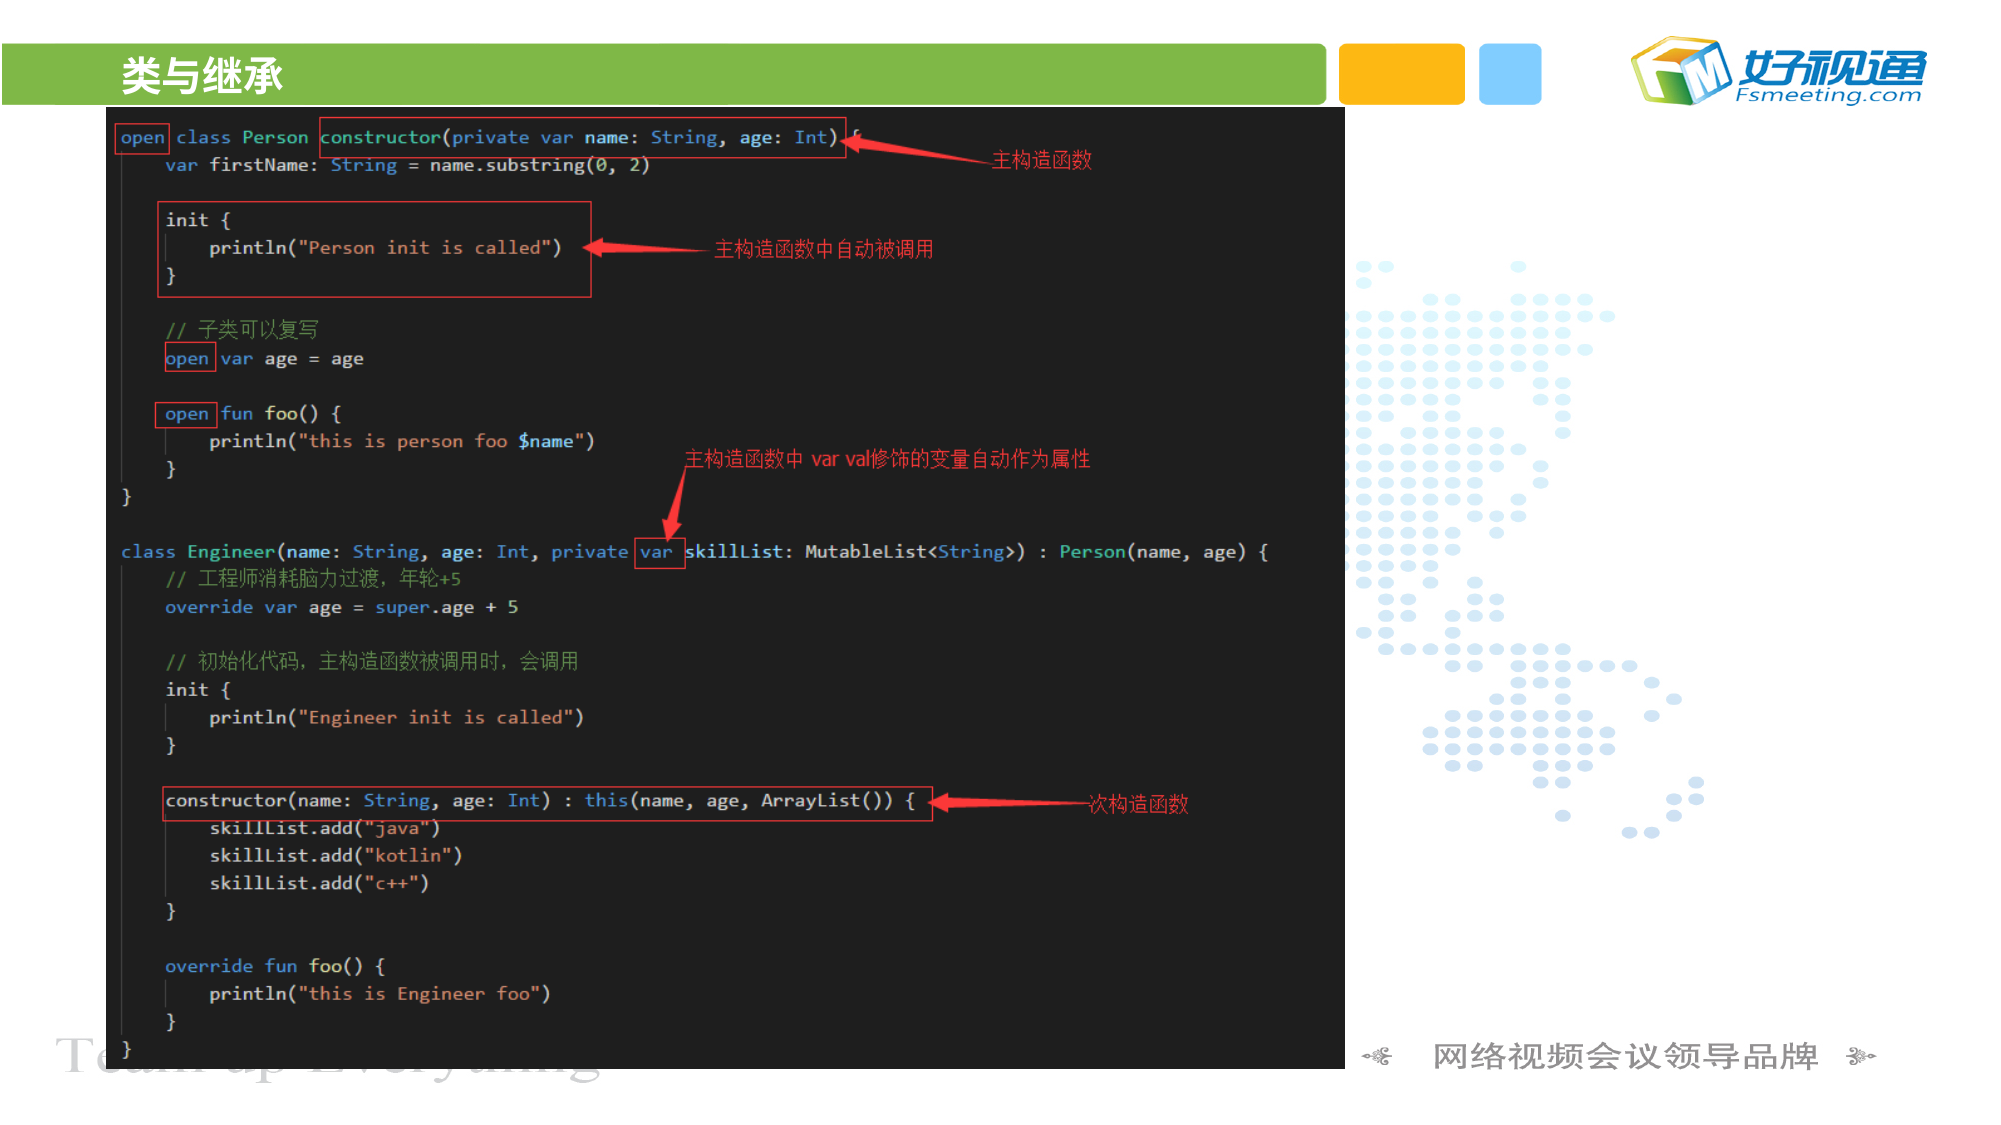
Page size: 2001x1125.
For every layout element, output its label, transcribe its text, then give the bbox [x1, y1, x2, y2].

list [137, 148, 1968, 1102]
title 类与继承 [106, 43, 1832, 108]
picture [2, 0, 1998, 1125]
